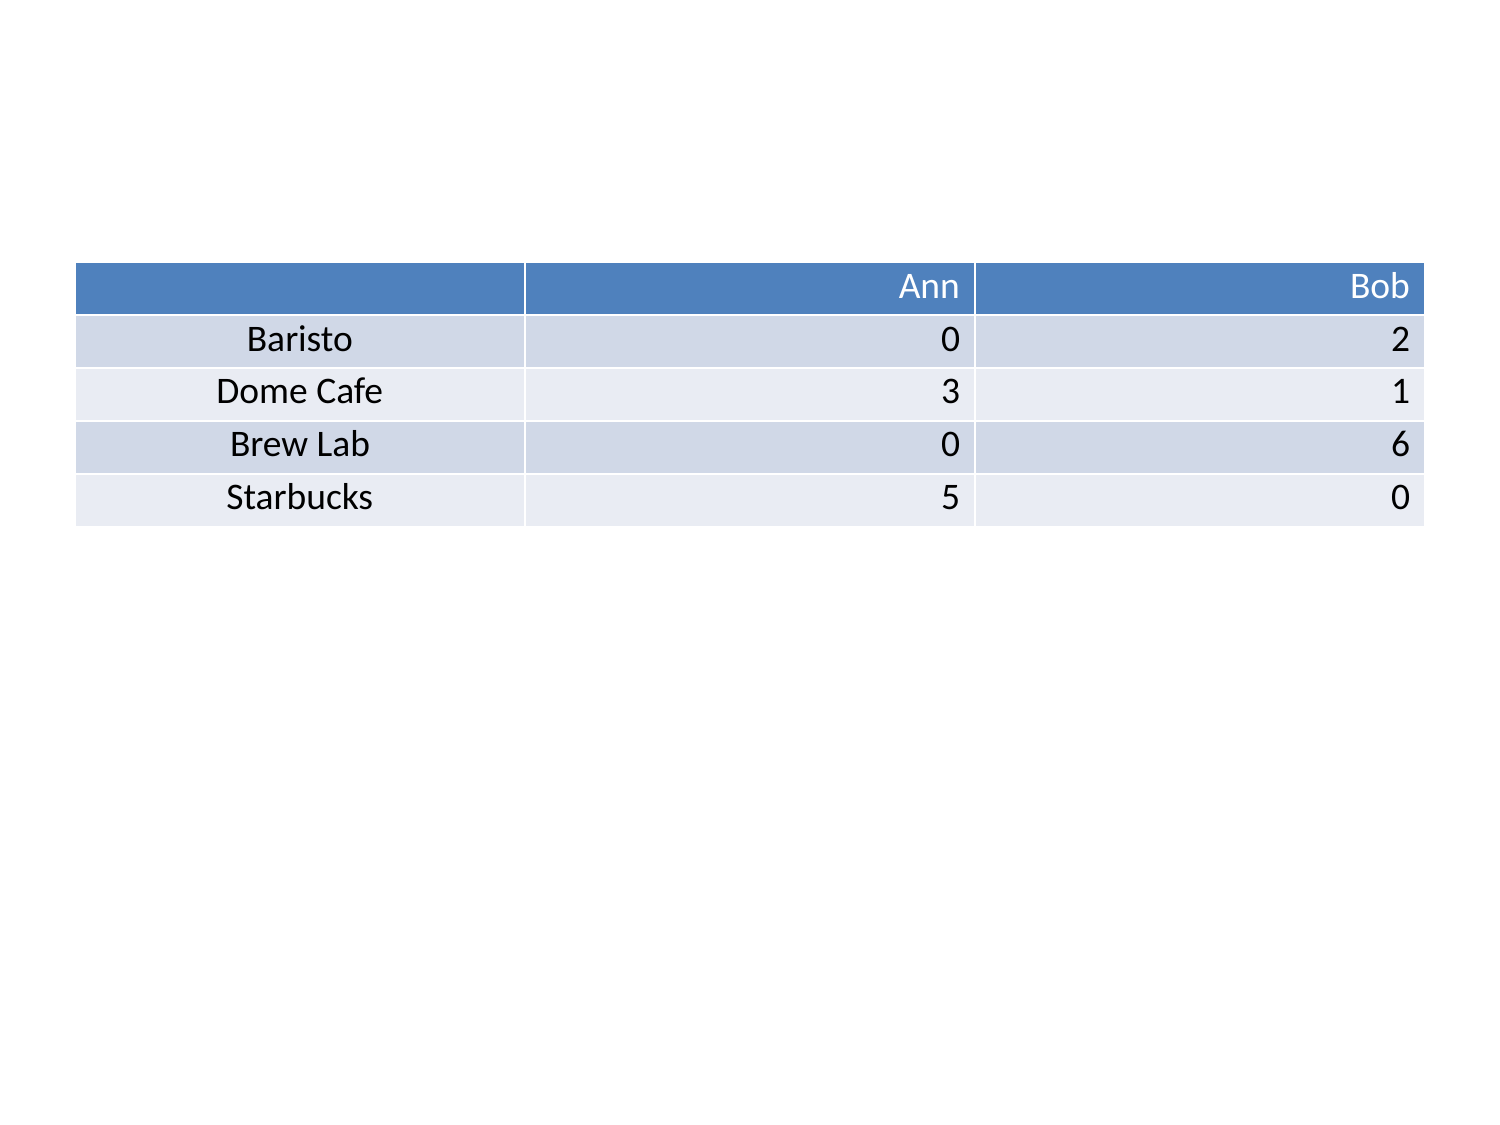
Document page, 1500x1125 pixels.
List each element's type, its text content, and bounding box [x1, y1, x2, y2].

table_cell 2 [976, 316, 1424, 367]
table_cell 3 [526, 369, 974, 420]
table_header Bob [976, 263, 1424, 314]
table_cell Brew Lab [76, 422, 524, 473]
table_cell 6 [976, 422, 1424, 473]
table_header Ann [526, 263, 974, 314]
table_header [76, 263, 524, 314]
table_cell 1 [976, 369, 1424, 420]
table_cell Dome Cafe [76, 369, 524, 420]
table_cell 5 [526, 475, 974, 526]
table_cell 0 [526, 316, 974, 367]
table_cell Baristo [76, 316, 524, 367]
table_cell 0 [976, 475, 1424, 526]
table_cell Starbucks [76, 475, 524, 526]
table_cell 0 [526, 422, 974, 473]
